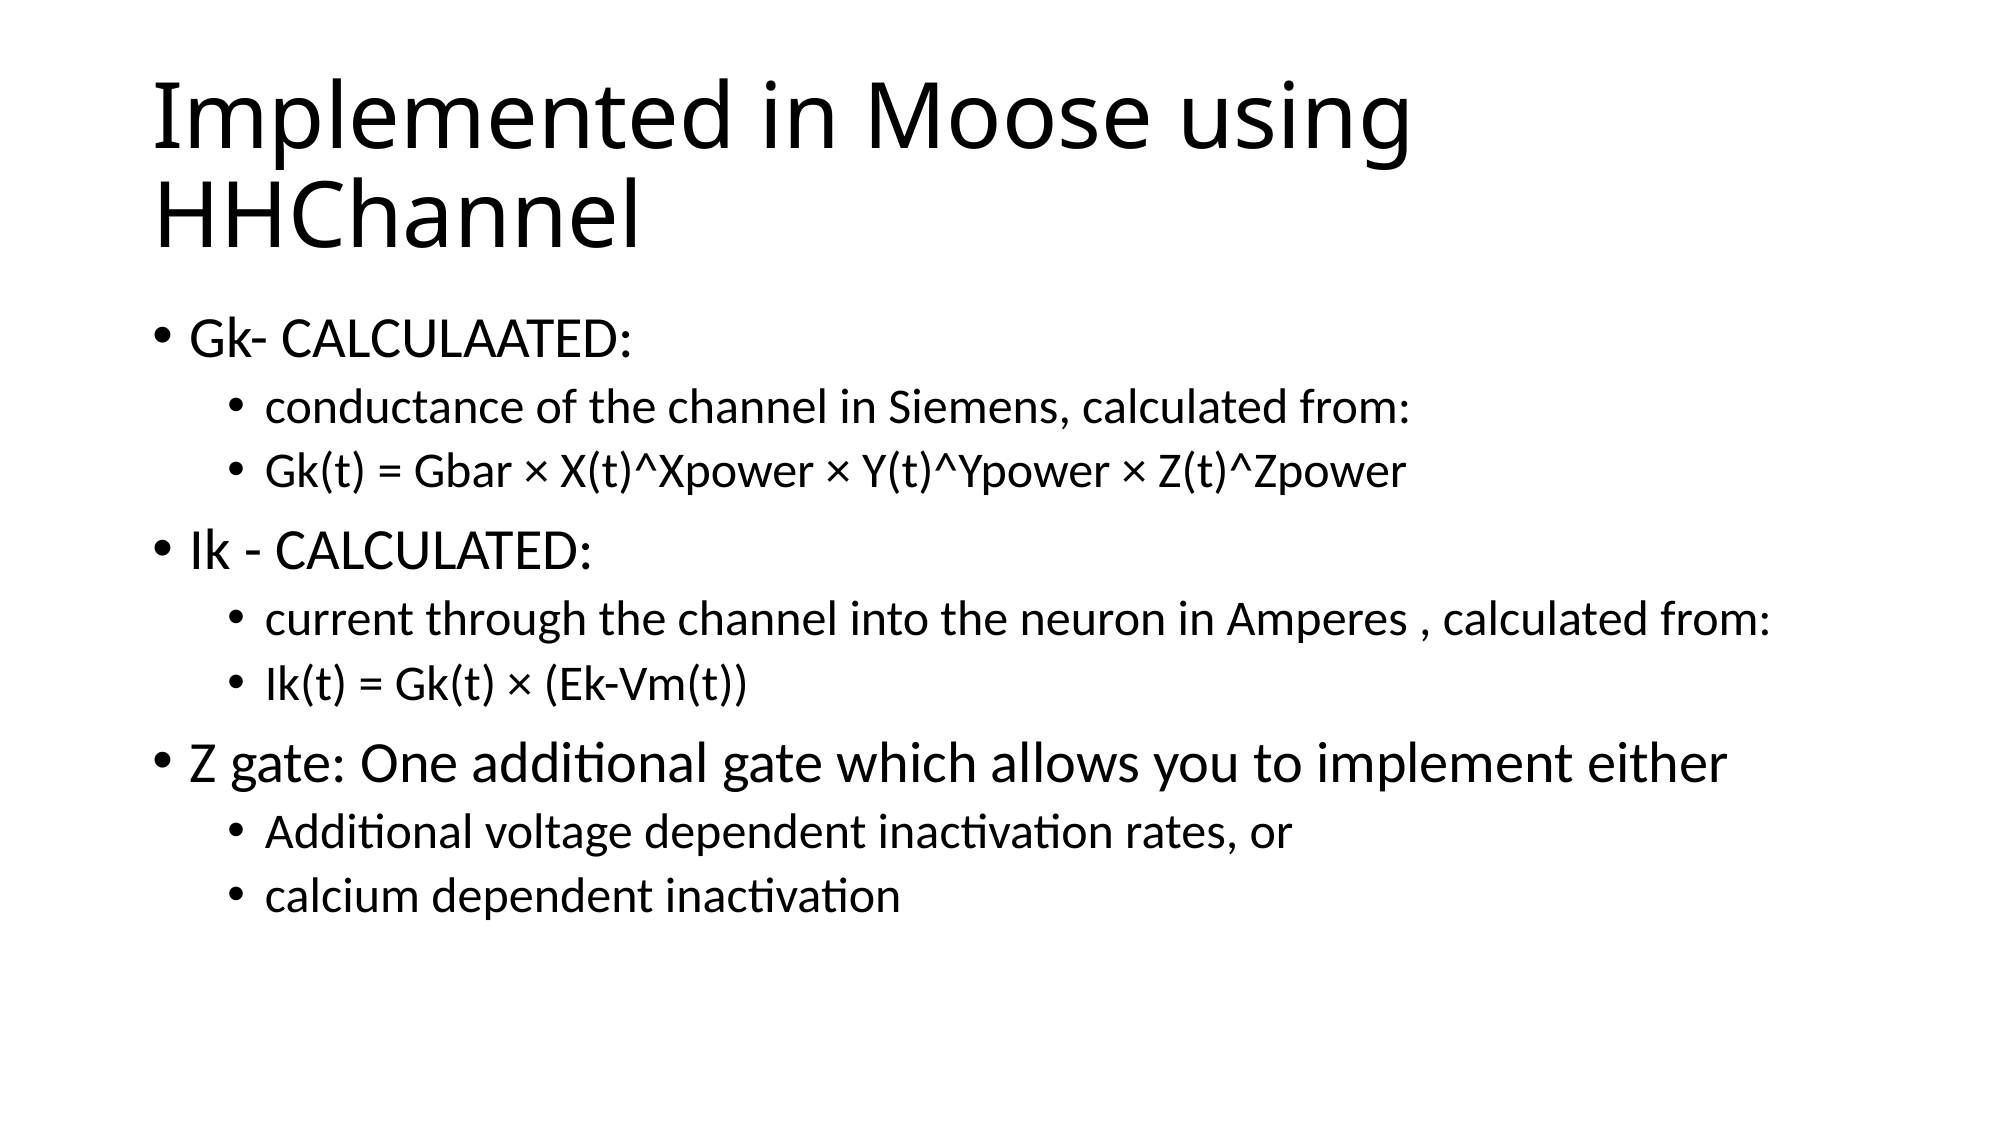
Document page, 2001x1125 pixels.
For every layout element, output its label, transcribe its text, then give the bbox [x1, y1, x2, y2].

title Implemented in Moose using HHChannel [137, 59, 1863, 278]
list Gk- CALCULAATED: conductance of the channel in Siemens, calculated from: Gk(t) = Gbar × X(t)^Xpower × Y(t)^Ypower × Z(t)^Zpower Ik - CALCULATED: current through the channel into the neuron in Amperes , calculated from: Ik(t) = Gk(t) × (Ek-Vm(t)) Z gate: One additional gate which allows you to implement either Additional voltage dependent inactivation rates, or calcium dependent inactivation [137, 299, 1863, 1014]
